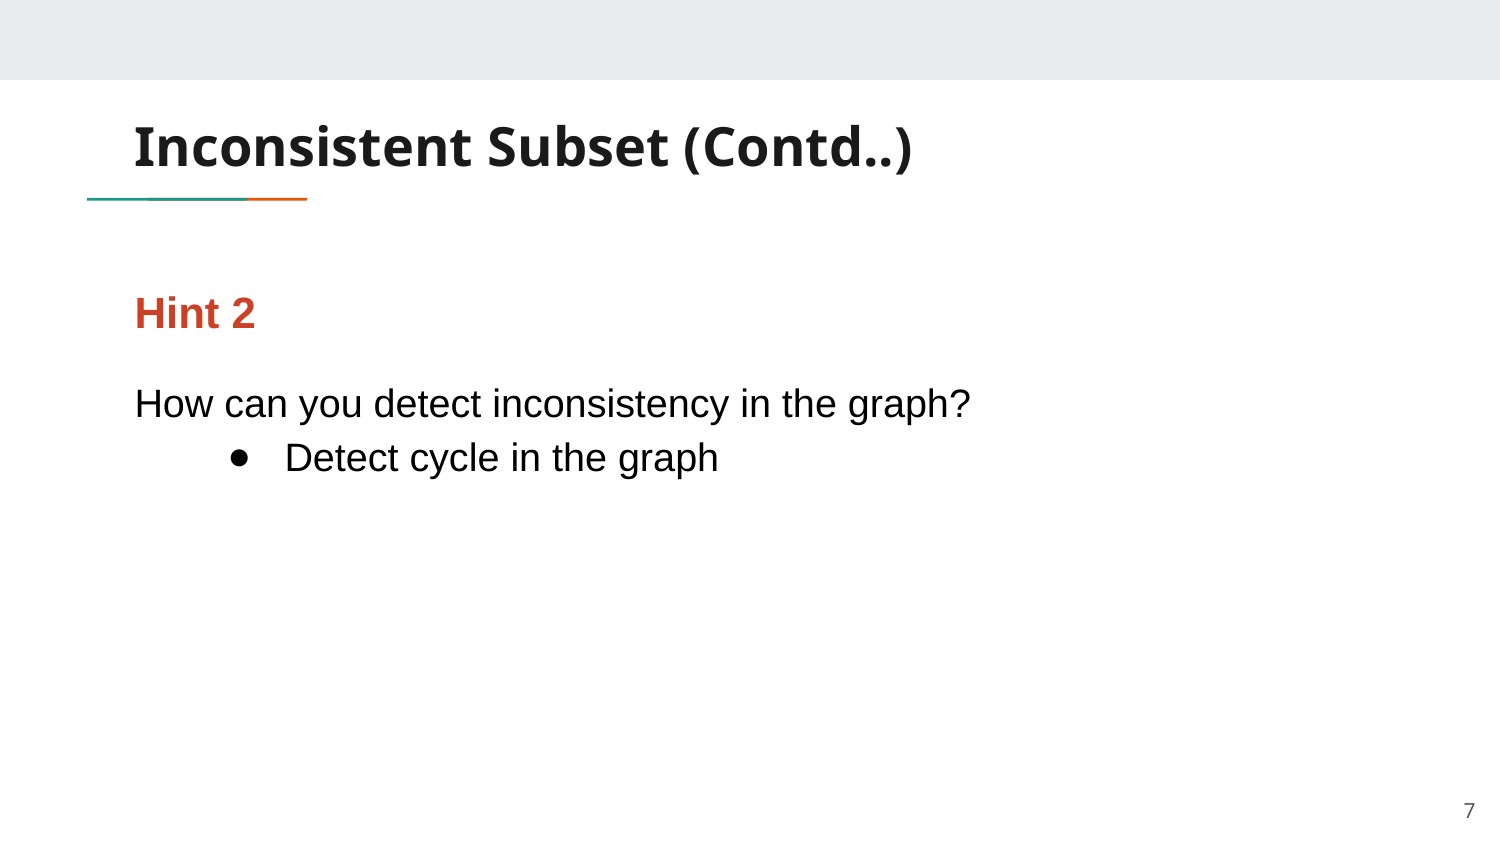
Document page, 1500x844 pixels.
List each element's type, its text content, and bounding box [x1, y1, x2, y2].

title Inconsistent Subset (Contd..) [119, 96, 1381, 185]
list Hint 2 How can you detect inconsistency in the graph? Detect cycle in the graph [119, 261, 1381, 633]
slide_number ‹#› [1400, 779, 1491, 844]
